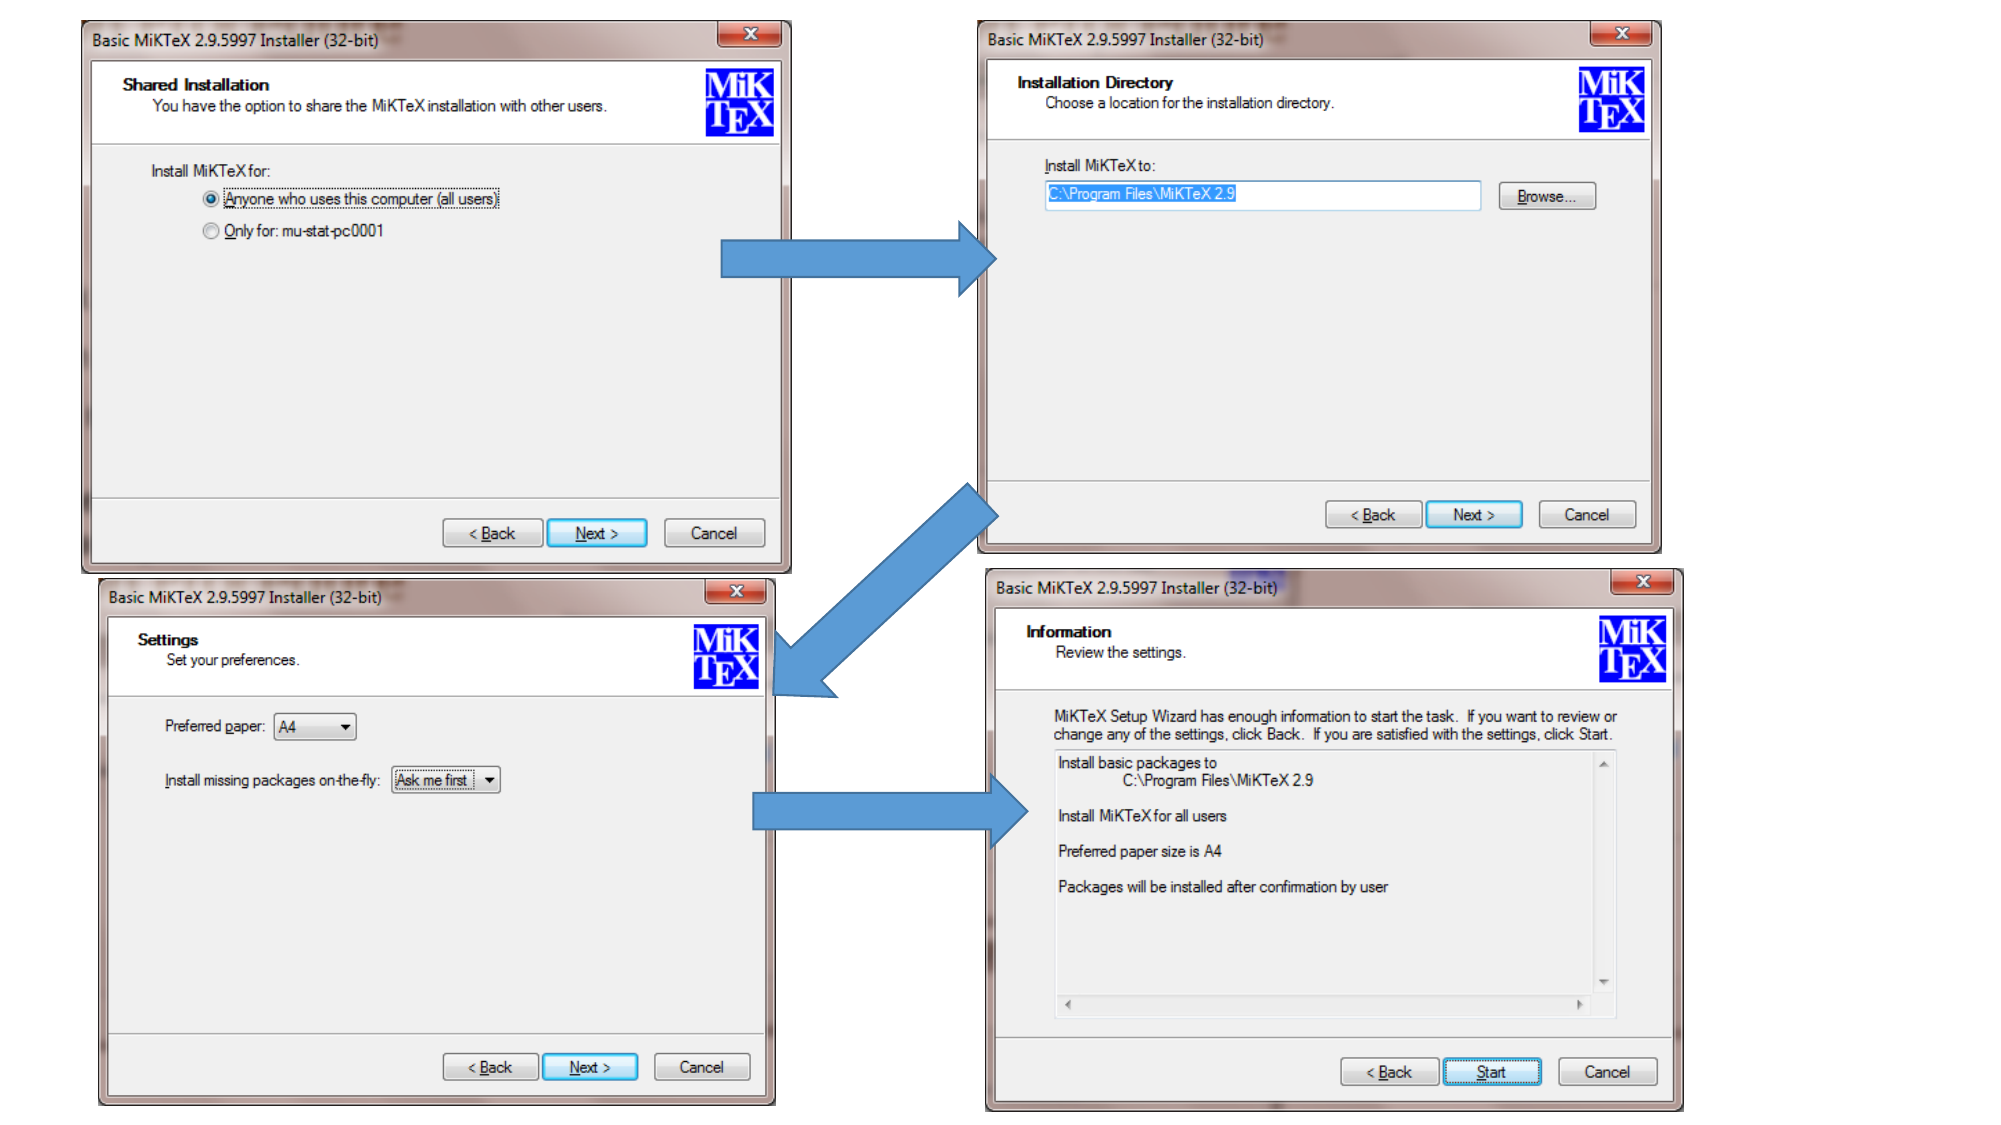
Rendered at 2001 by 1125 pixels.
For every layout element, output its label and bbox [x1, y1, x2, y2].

picture [98, 578, 776, 1106]
picture [81, 20, 792, 574]
text_box [776, 791, 985, 831]
text_box [776, 482, 977, 699]
picture [977, 20, 1662, 554]
text_box [792, 219, 977, 298]
picture [985, 568, 1684, 1112]
